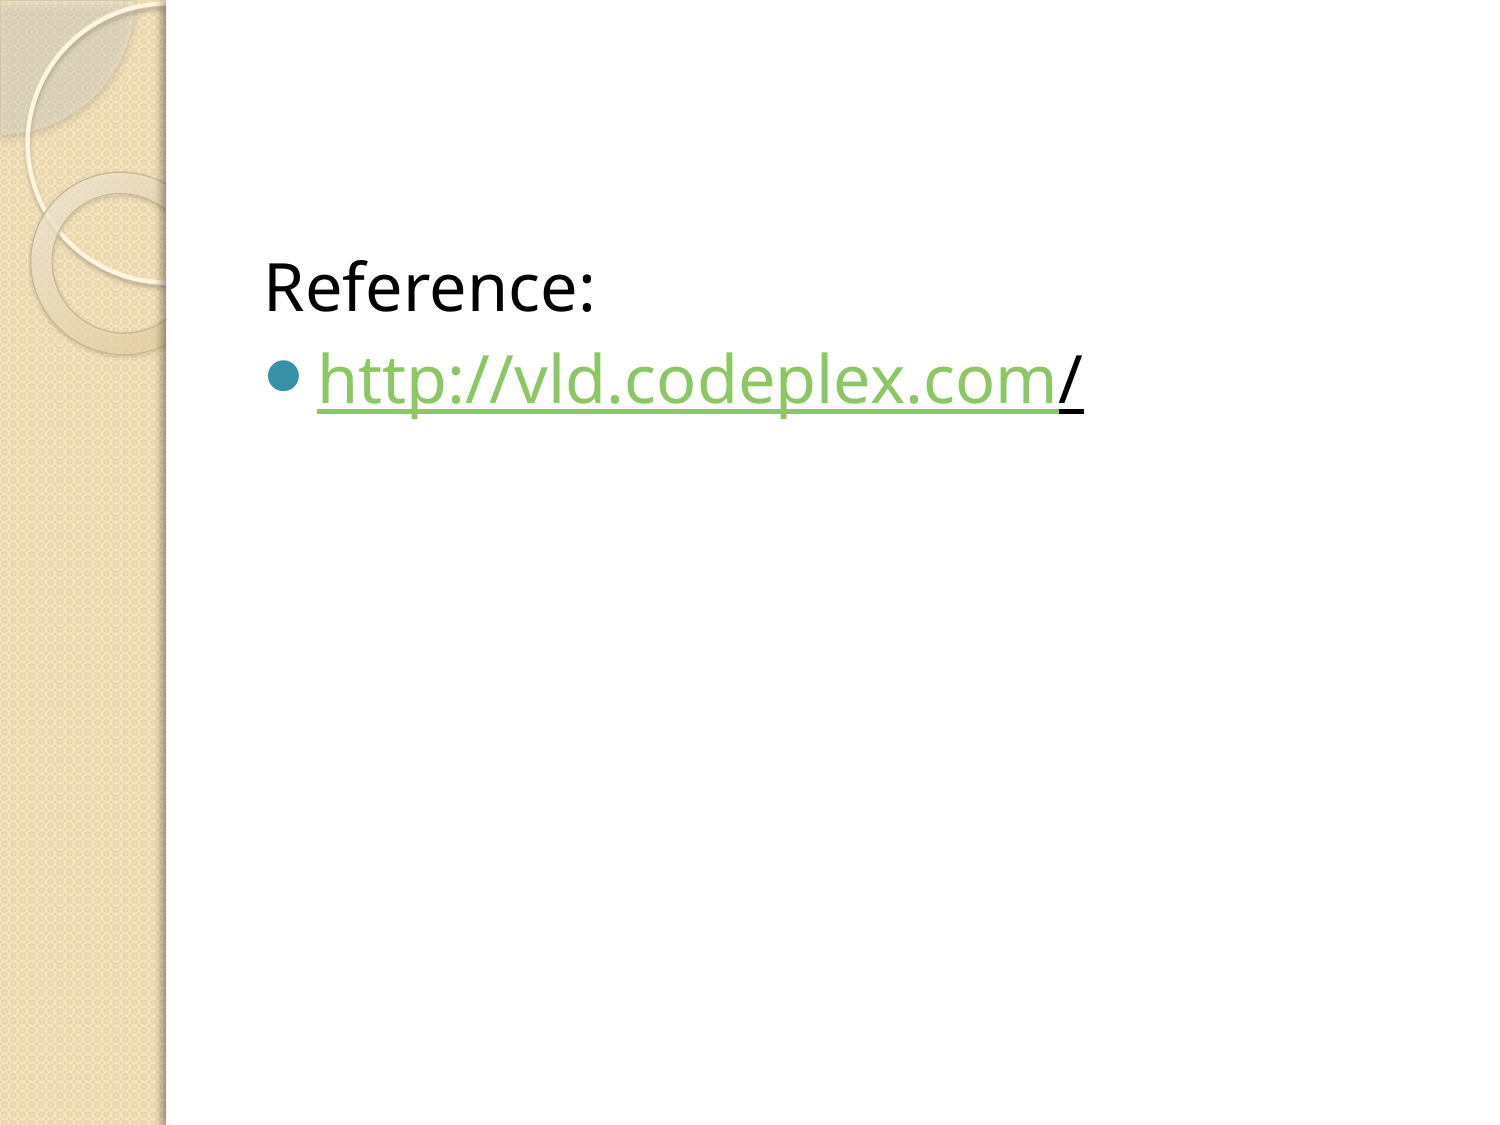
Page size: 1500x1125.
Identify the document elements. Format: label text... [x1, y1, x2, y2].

list Reference: http://vld.codeplex.com/ [235, 237, 1466, 1025]
